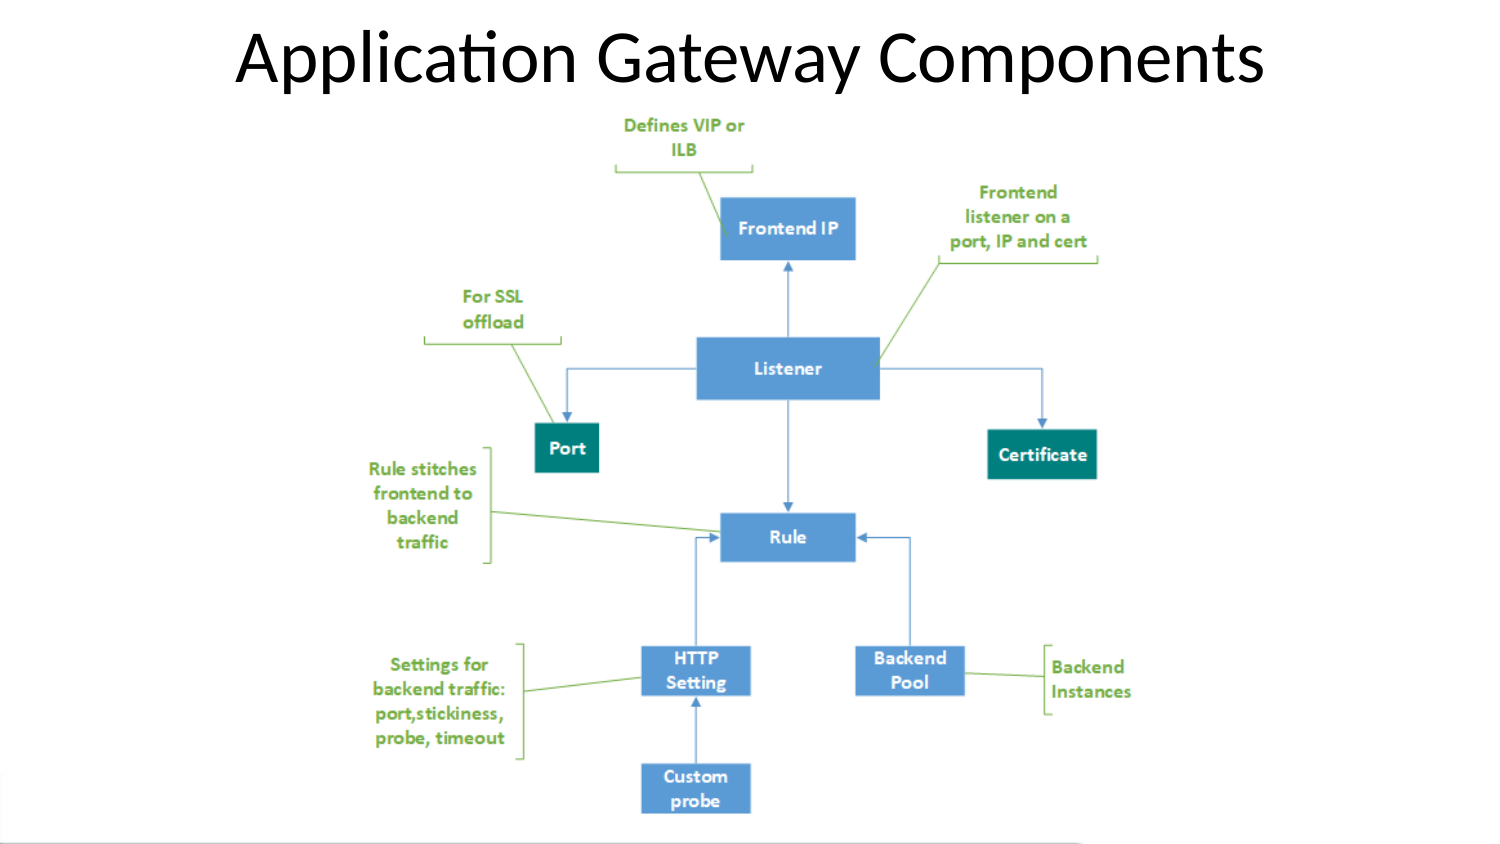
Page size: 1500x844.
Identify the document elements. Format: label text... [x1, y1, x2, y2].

title Application Gateway Components [132, 0, 1371, 92]
picture [0, 0, 1500, 844]
